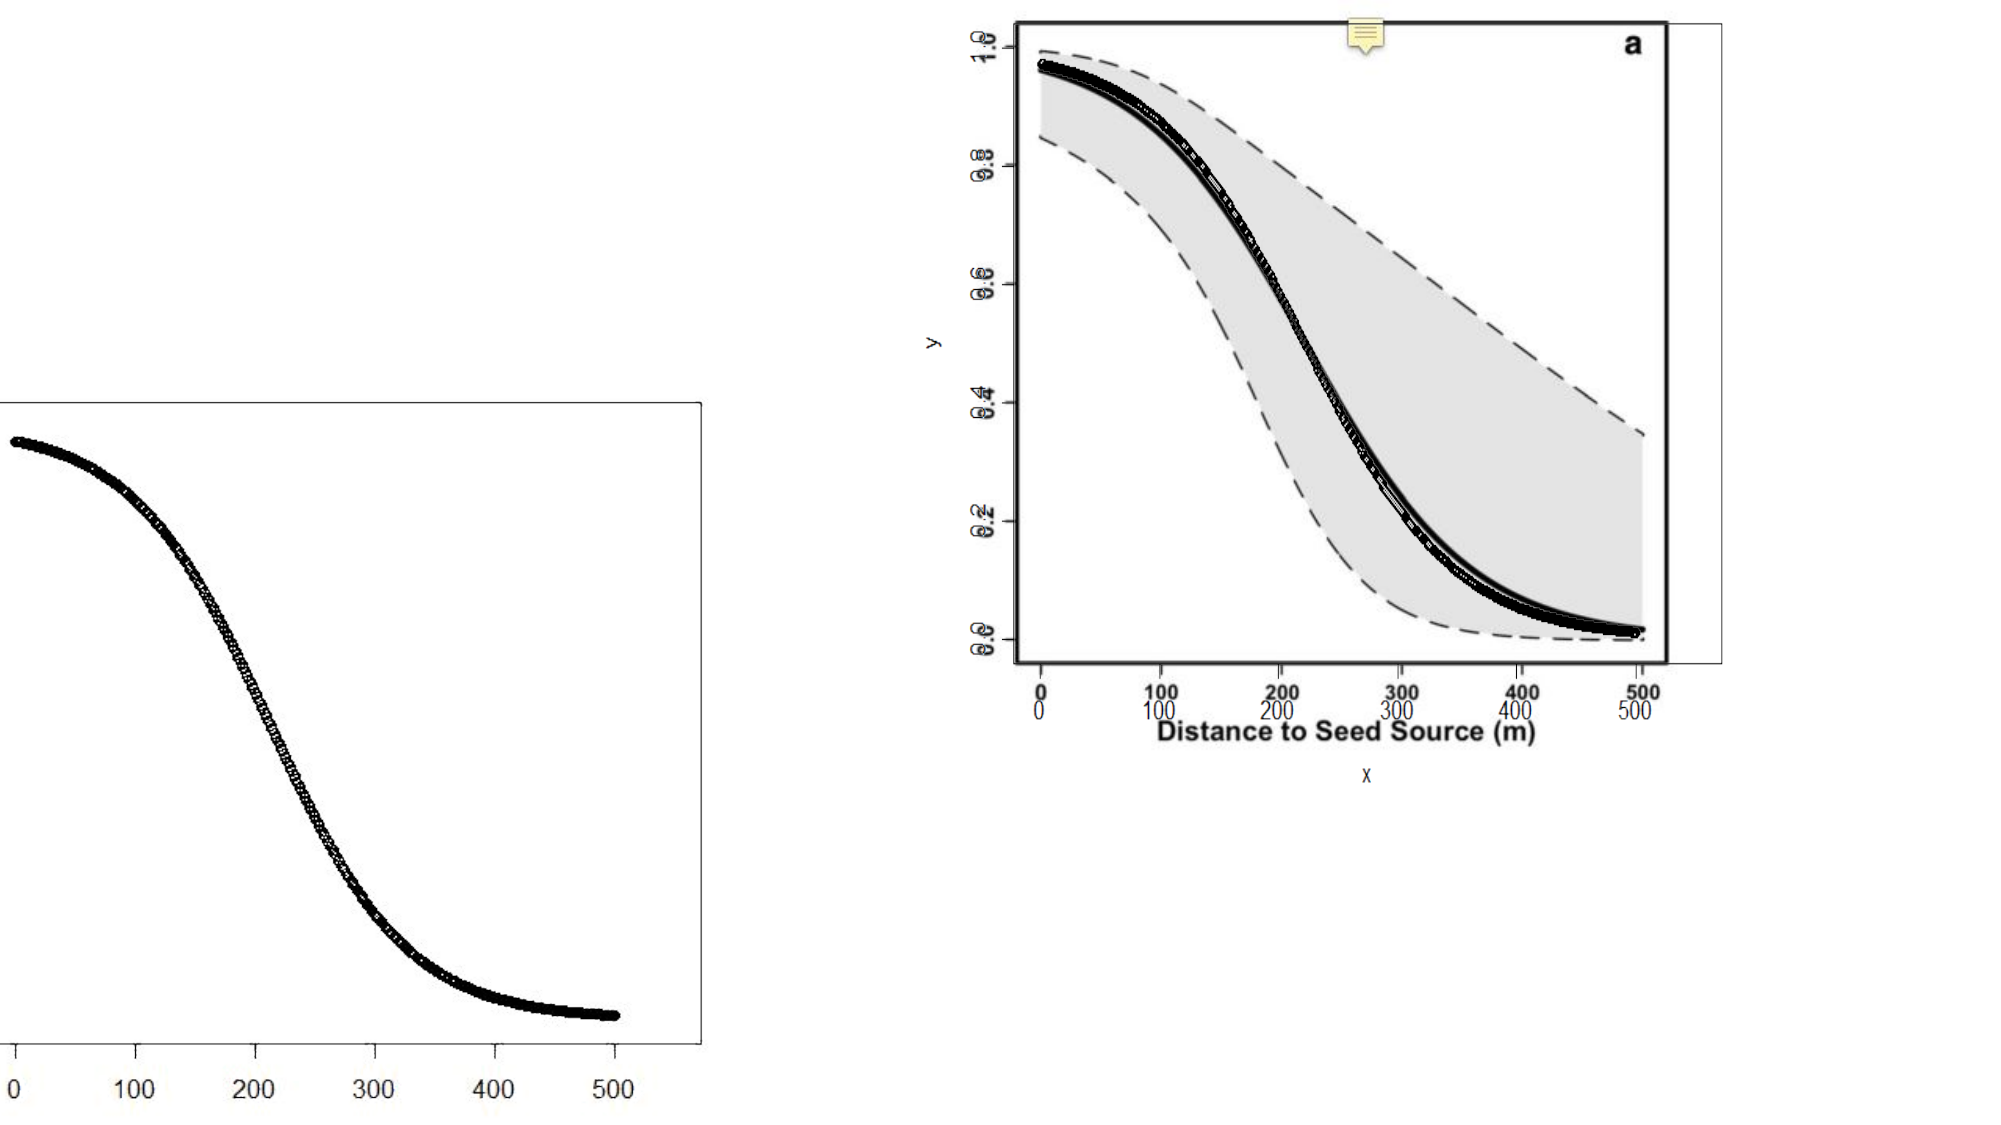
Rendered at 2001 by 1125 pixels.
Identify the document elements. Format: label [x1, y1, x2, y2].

picture [0, 284, 747, 1125]
picture [915, 0, 1773, 822]
